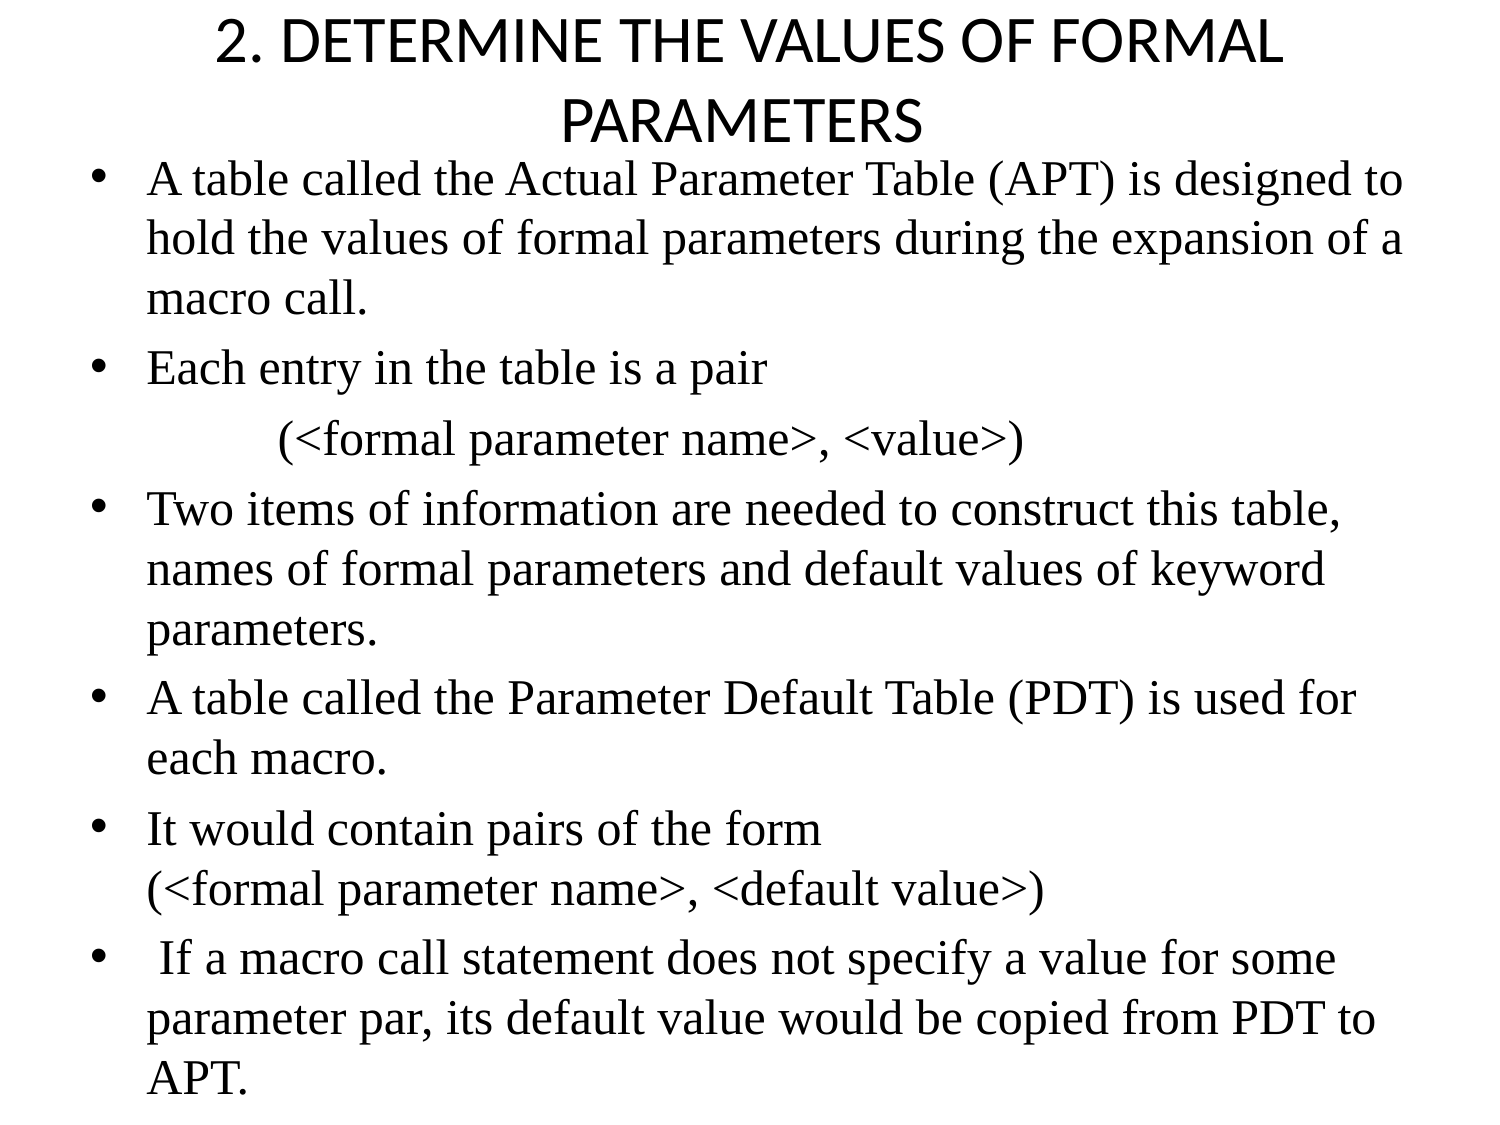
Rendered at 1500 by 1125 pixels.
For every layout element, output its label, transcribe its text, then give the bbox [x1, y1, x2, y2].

title 2. DETERMINE THE VALUES OF FORMAL PARAMETERS [75, 0, 1425, 137]
list A table called the Actual Parameter Table (APT) is designed to hold the values of formal parameters during the expansion of a macro call. Each entry in the table is a pair (<formal parameter name>, <value>) Two items of information are needed to construct this table, names of formal parameters and default values of keyword parameters. A table called the Parameter Default Table (PDT) is used for each macro. It would contain pairs of the form (<formal parameter name>, <default value>) If a macro call statement does not specify a value for some parameter par, its default value would be copied from PDT to APT. [75, 137, 1450, 1075]
